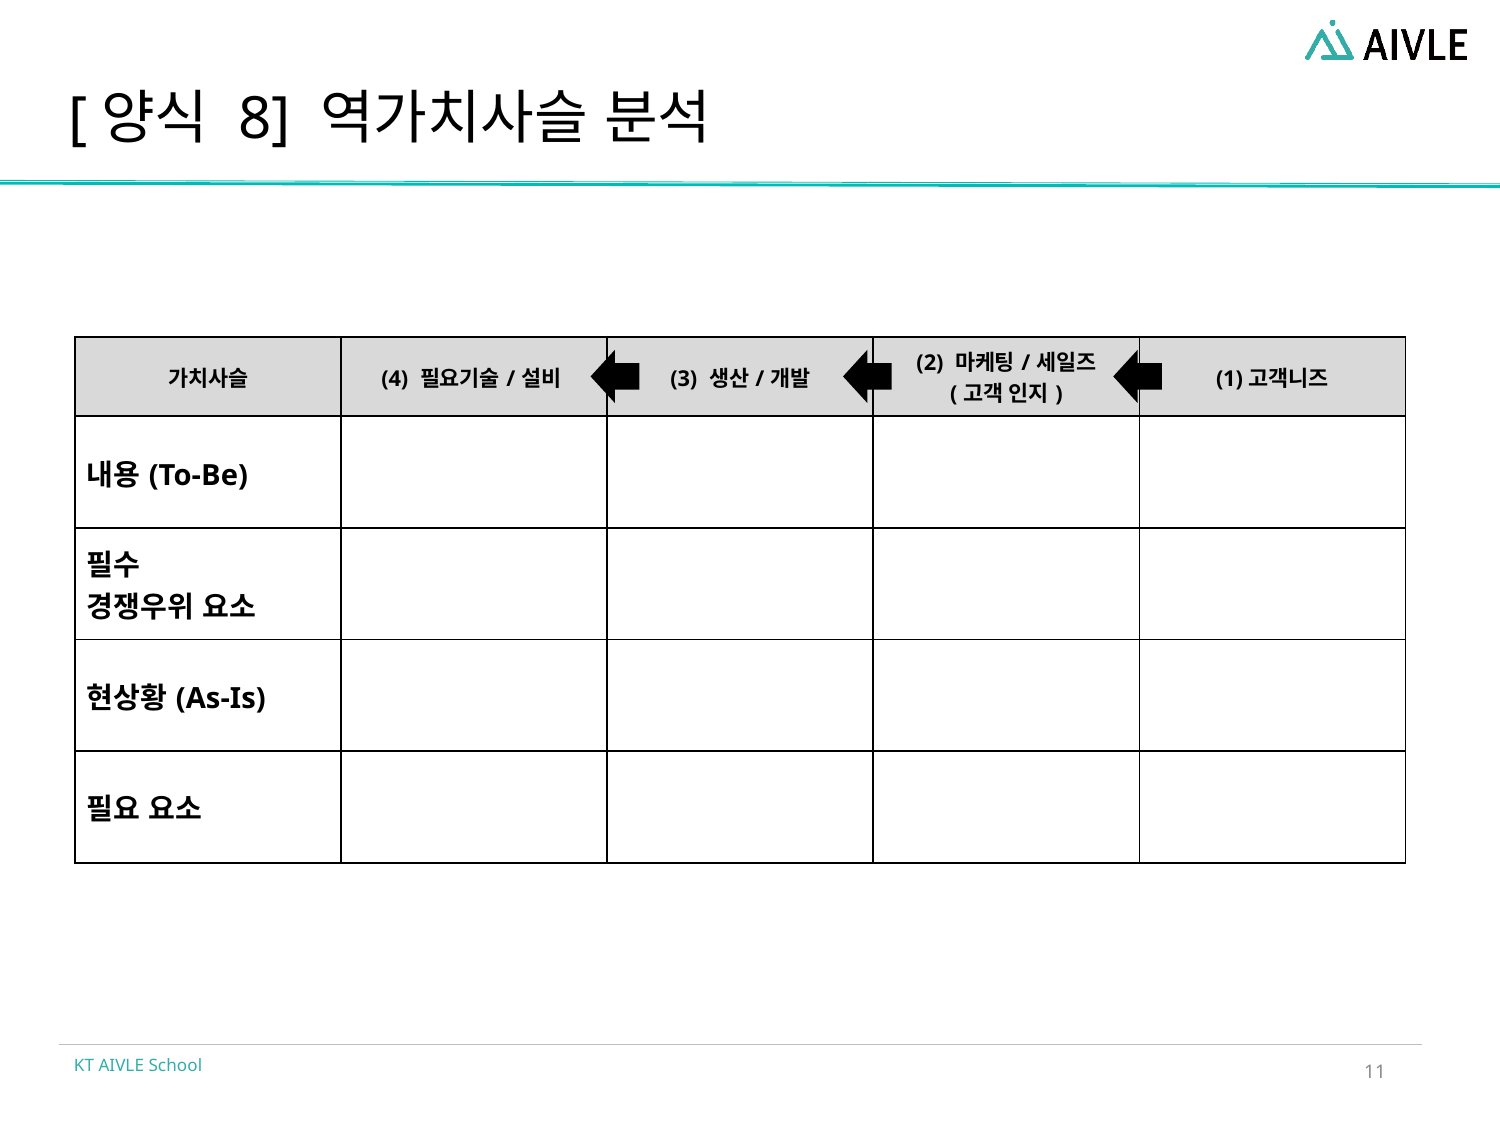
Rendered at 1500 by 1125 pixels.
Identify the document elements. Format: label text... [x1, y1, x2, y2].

table_cell [342, 752, 606, 862]
table_cell 내용(To-Be) [76, 417, 340, 527]
table_cell [874, 752, 1139, 862]
title [양식 8] 역가치사슬 분석 [68, 80, 1423, 151]
text_box [590, 349, 640, 403]
table_cell [608, 417, 872, 527]
table_header (1)고객니즈 [1140, 338, 1405, 415]
table_cell [342, 529, 606, 639]
table_cell [1140, 640, 1405, 750]
table_cell [342, 417, 606, 527]
table_cell [1140, 529, 1405, 639]
table_header (2) 마케팅/세일즈 (고객 인지) [874, 338, 1139, 415]
table_cell [608, 640, 872, 750]
table_cell [608, 752, 872, 862]
table_cell [1140, 417, 1405, 527]
table_header (3) 생산/개발 [608, 338, 872, 415]
text_box [843, 349, 892, 403]
table_cell [608, 529, 872, 639]
table_cell 필요 요소 [76, 752, 340, 862]
table_cell [874, 529, 1139, 639]
table_cell 필수 경쟁우위 요소 [76, 529, 340, 639]
picture [1305, 20, 1467, 60]
table_cell [342, 640, 606, 750]
table_header (4) 필요기술/설비 [342, 338, 606, 415]
table_cell [1140, 752, 1405, 862]
table_cell 현상황(As-Is) [76, 640, 340, 750]
table_cell [874, 417, 1139, 527]
text_box [1113, 349, 1162, 403]
table_cell [874, 640, 1139, 750]
table_header 가치사슬 [76, 338, 340, 415]
